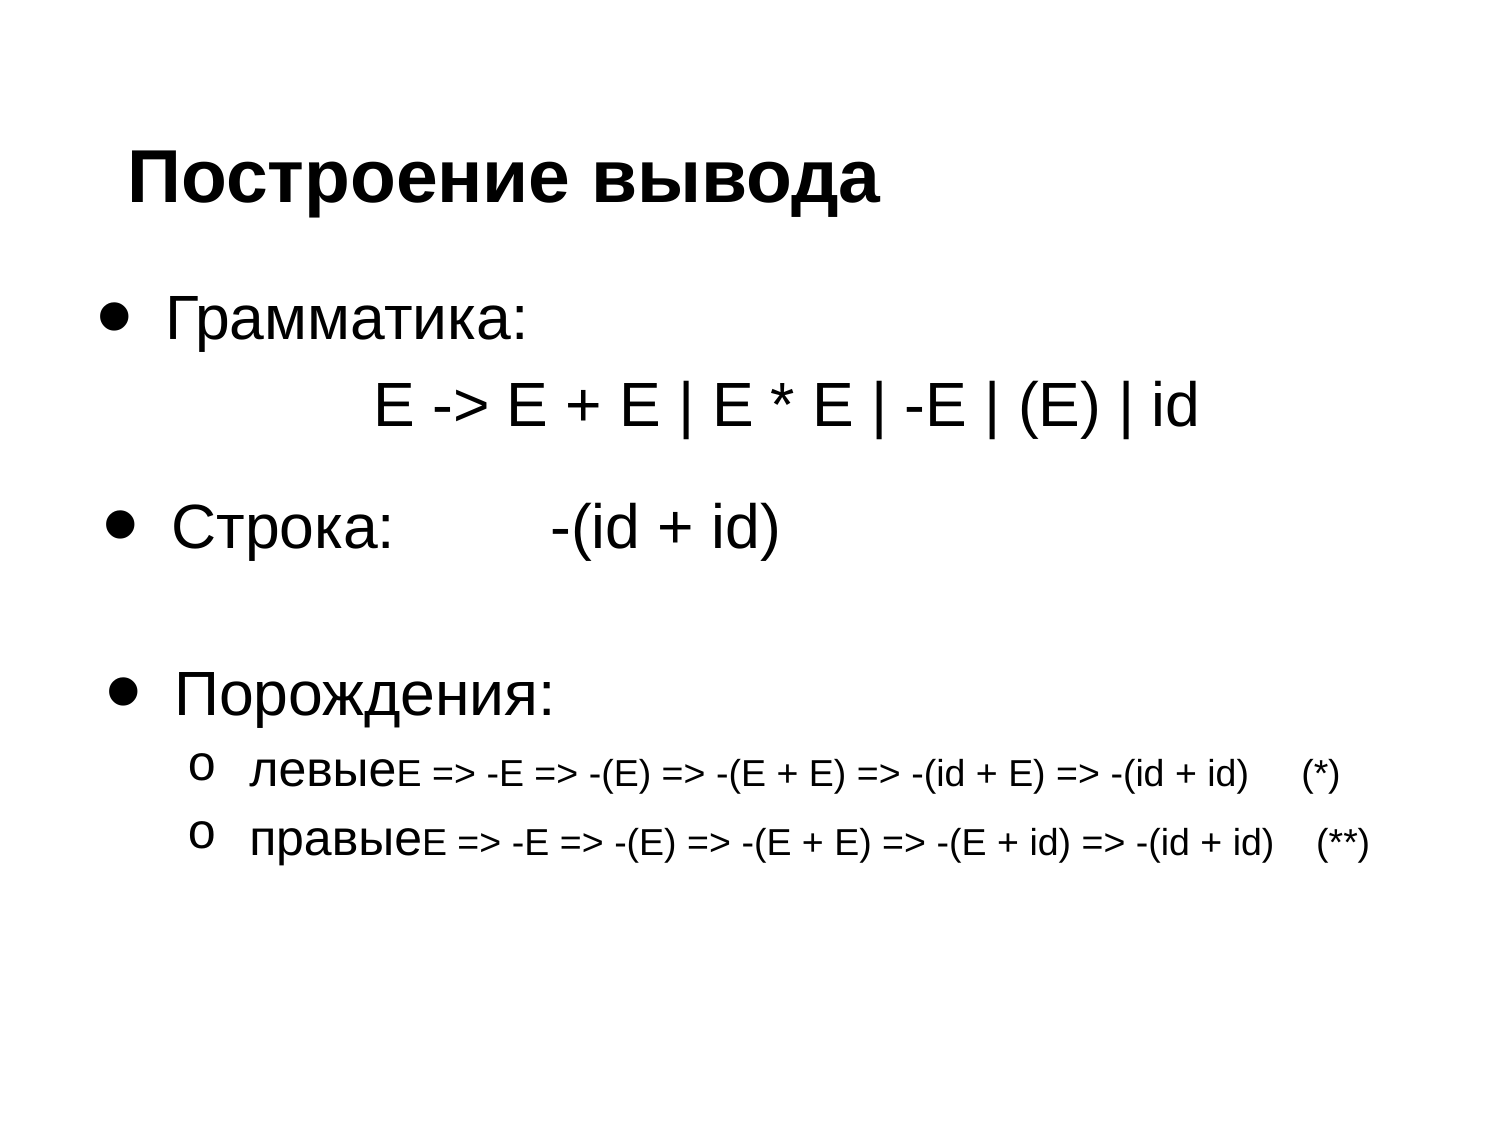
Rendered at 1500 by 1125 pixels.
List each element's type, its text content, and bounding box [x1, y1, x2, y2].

text_box Порождения: левыеE => -E => -(E) => -(E + E) => -(id + E) => -(id + id) (*) правыеE => -E => -(E) => -(E + E) => -(E + id) => -(id + id) (**) [84, 626, 1423, 1093]
text_box Cтрока: -(id + id) [81, 471, 1296, 648]
title Построение вывода [75, 45, 1425, 233]
list Грамматика: E -> E + E | E * E | -E | (E) | id [75, 262, 1425, 459]
